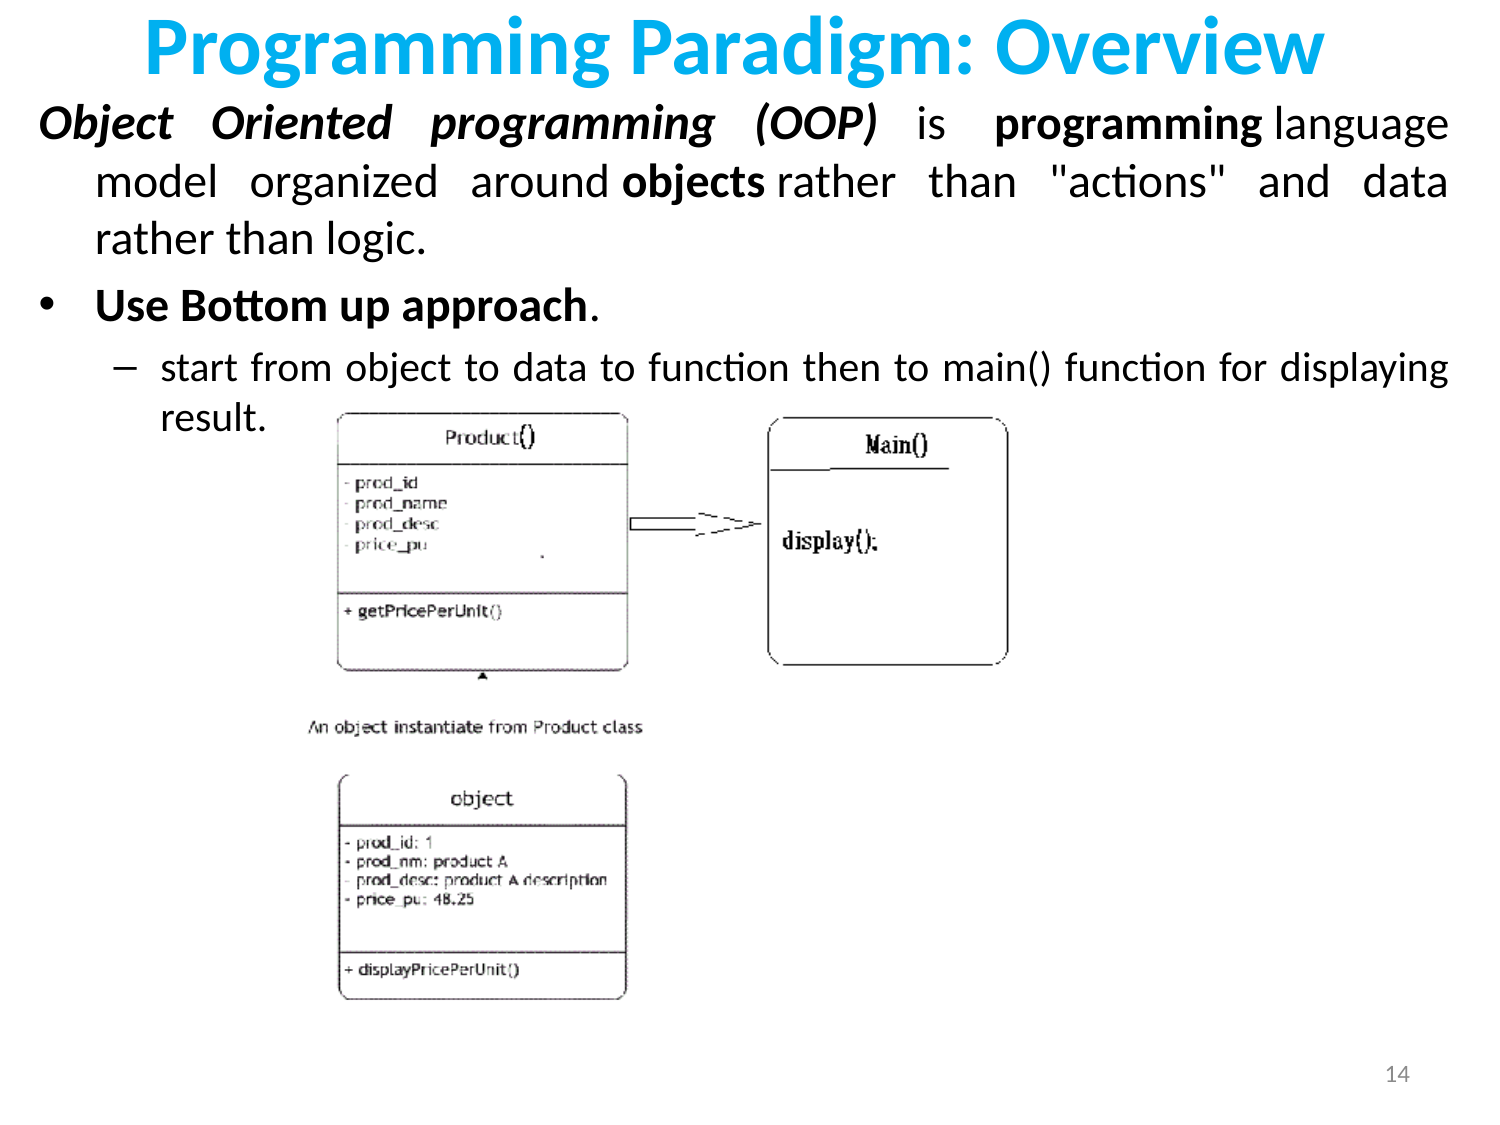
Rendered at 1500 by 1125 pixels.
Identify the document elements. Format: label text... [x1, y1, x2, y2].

slide_number 14 [1074, 1042, 1425, 1103]
picture [292, 409, 1234, 1032]
title Programming Paradigm: Overview [70, 0, 1421, 81]
list Object Oriented programming (OOP) is programming language model organized around objects rather than "actions" and data rather than logic. Use Bottom up approach. start from object to data to function then to main() function for displaying result. Example: C++, C#, Java, PHP, Python, etc [23, 81, 1466, 1006]
